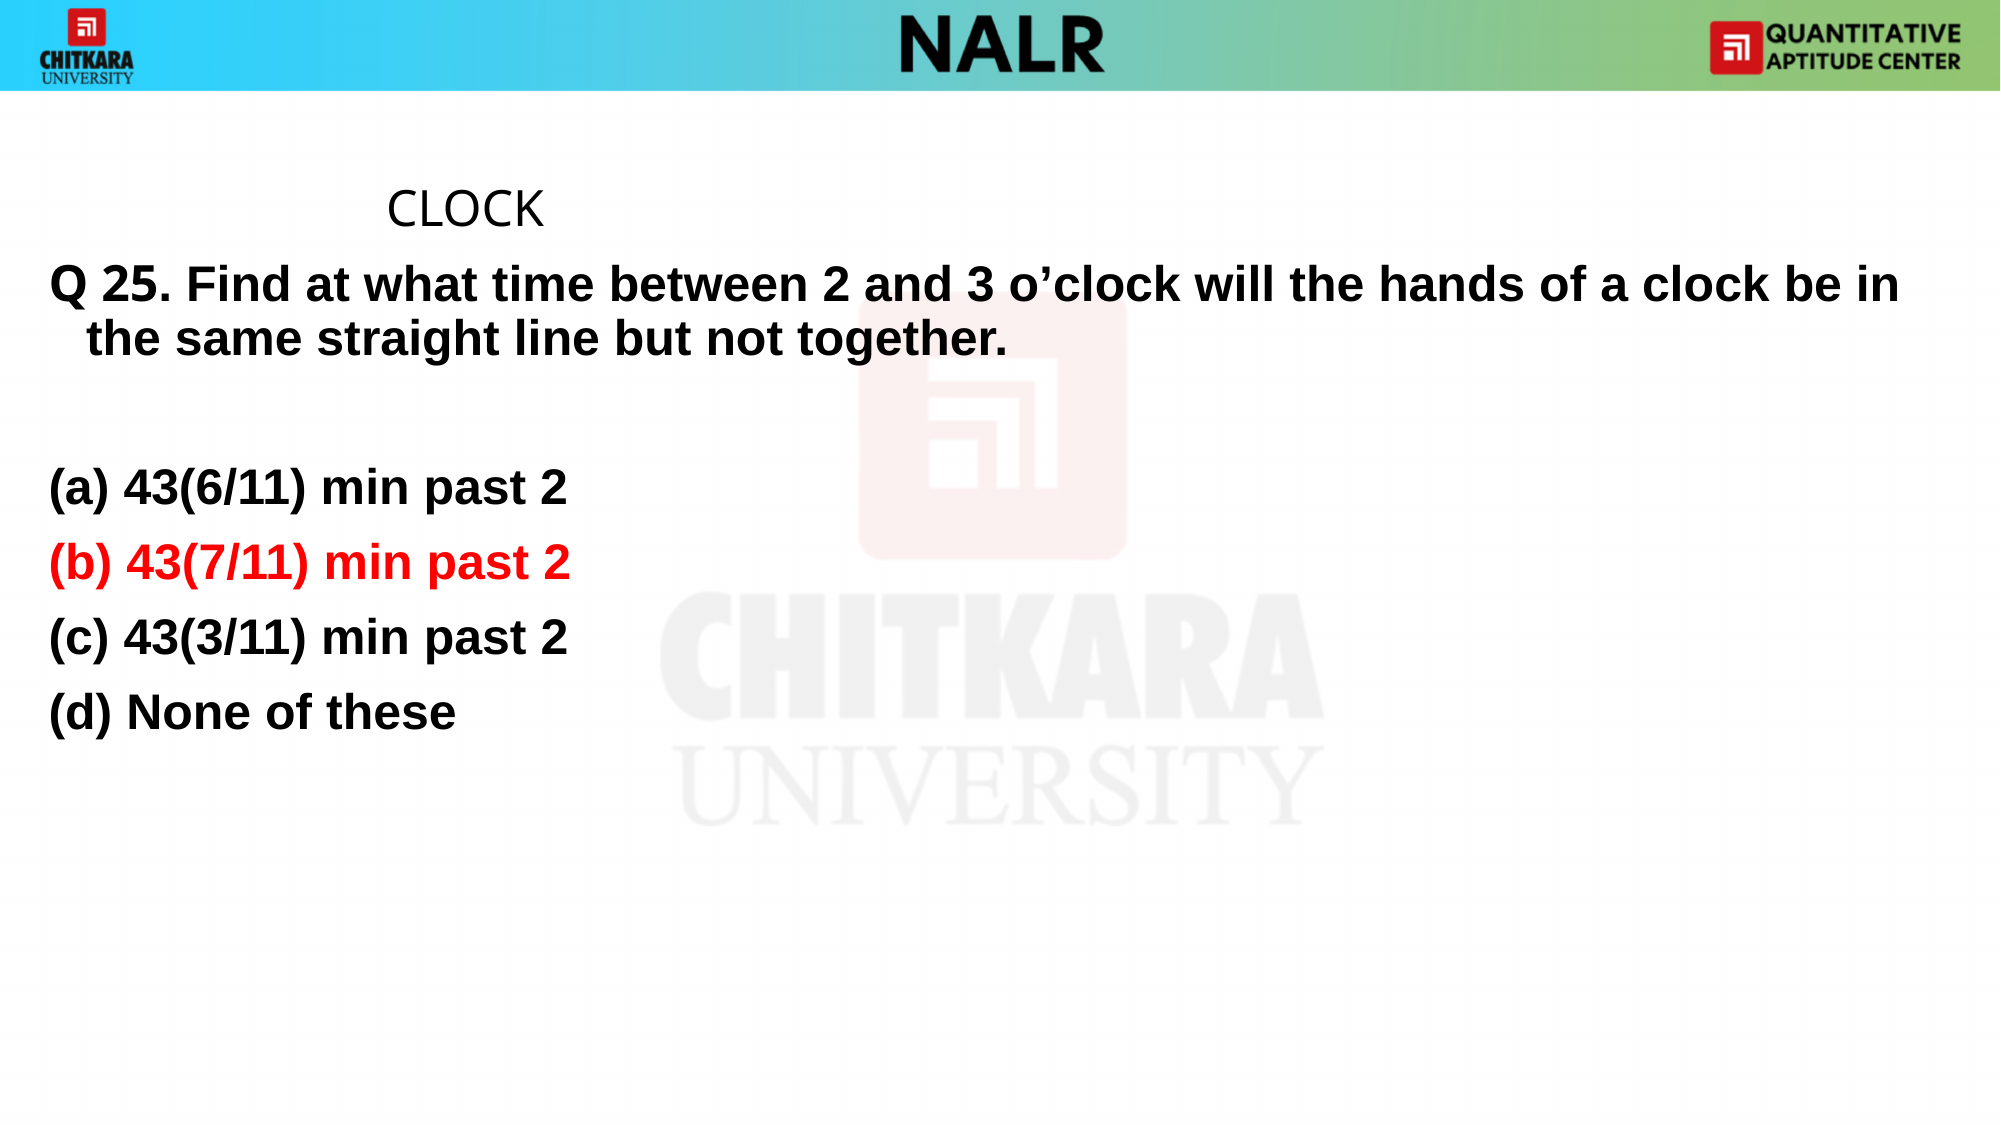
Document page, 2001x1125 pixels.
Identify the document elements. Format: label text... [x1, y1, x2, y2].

title [41, 31, 1959, 142]
list CLOCK Q 25. Find at what time between 2 and 3 o’clock will the hands of a clock be in the same straight line but not together. 43(6/11) min past 2 (b) 43(7/11) min past 2 (c) 43(3/11) min past 2 (d) None of these [33, 175, 1959, 1053]
picture [0, 0, 2001, 1125]
